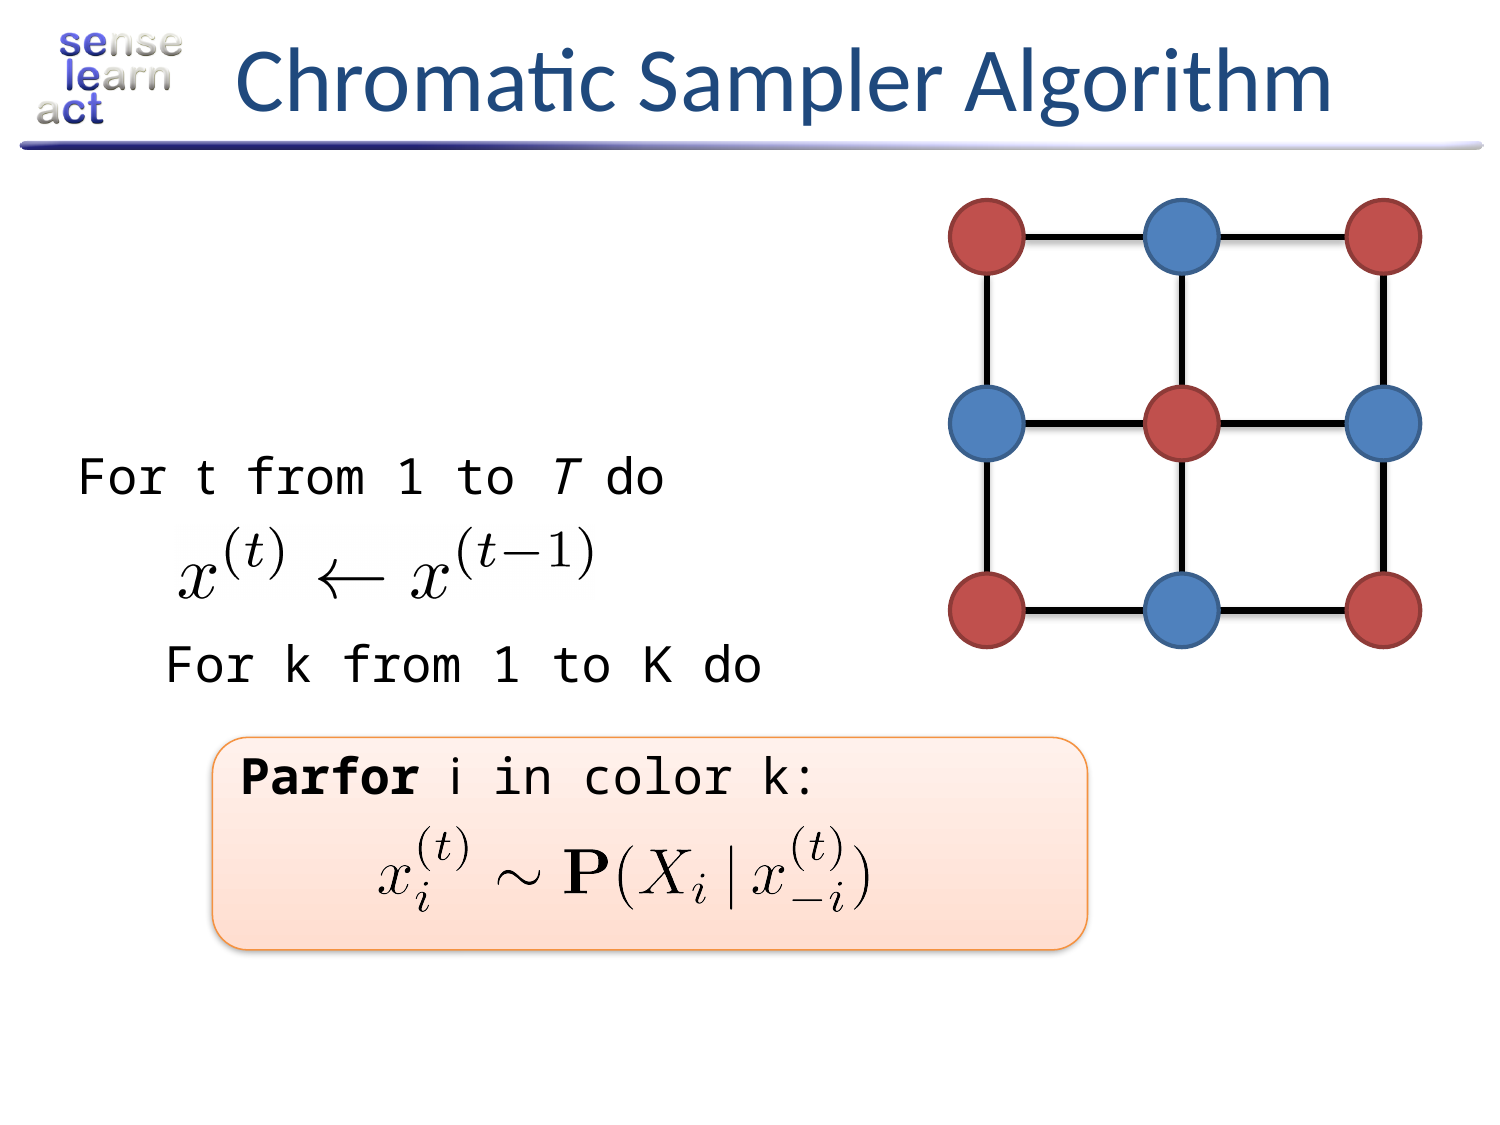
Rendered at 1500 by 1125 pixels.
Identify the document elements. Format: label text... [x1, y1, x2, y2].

picture [12, 30, 188, 128]
text_box For t from 1 to T do [62, 436, 938, 512]
text_box For k from 1 to K do [150, 624, 1025, 700]
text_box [949, 199, 1421, 648]
picture [377, 824, 873, 916]
picture [173, 524, 595, 601]
title Chromatic Sampler Algorithm [220, 12, 1451, 138]
text_box Parfor i in color k: [225, 737, 1025, 813]
text_box [212, 737, 1088, 950]
